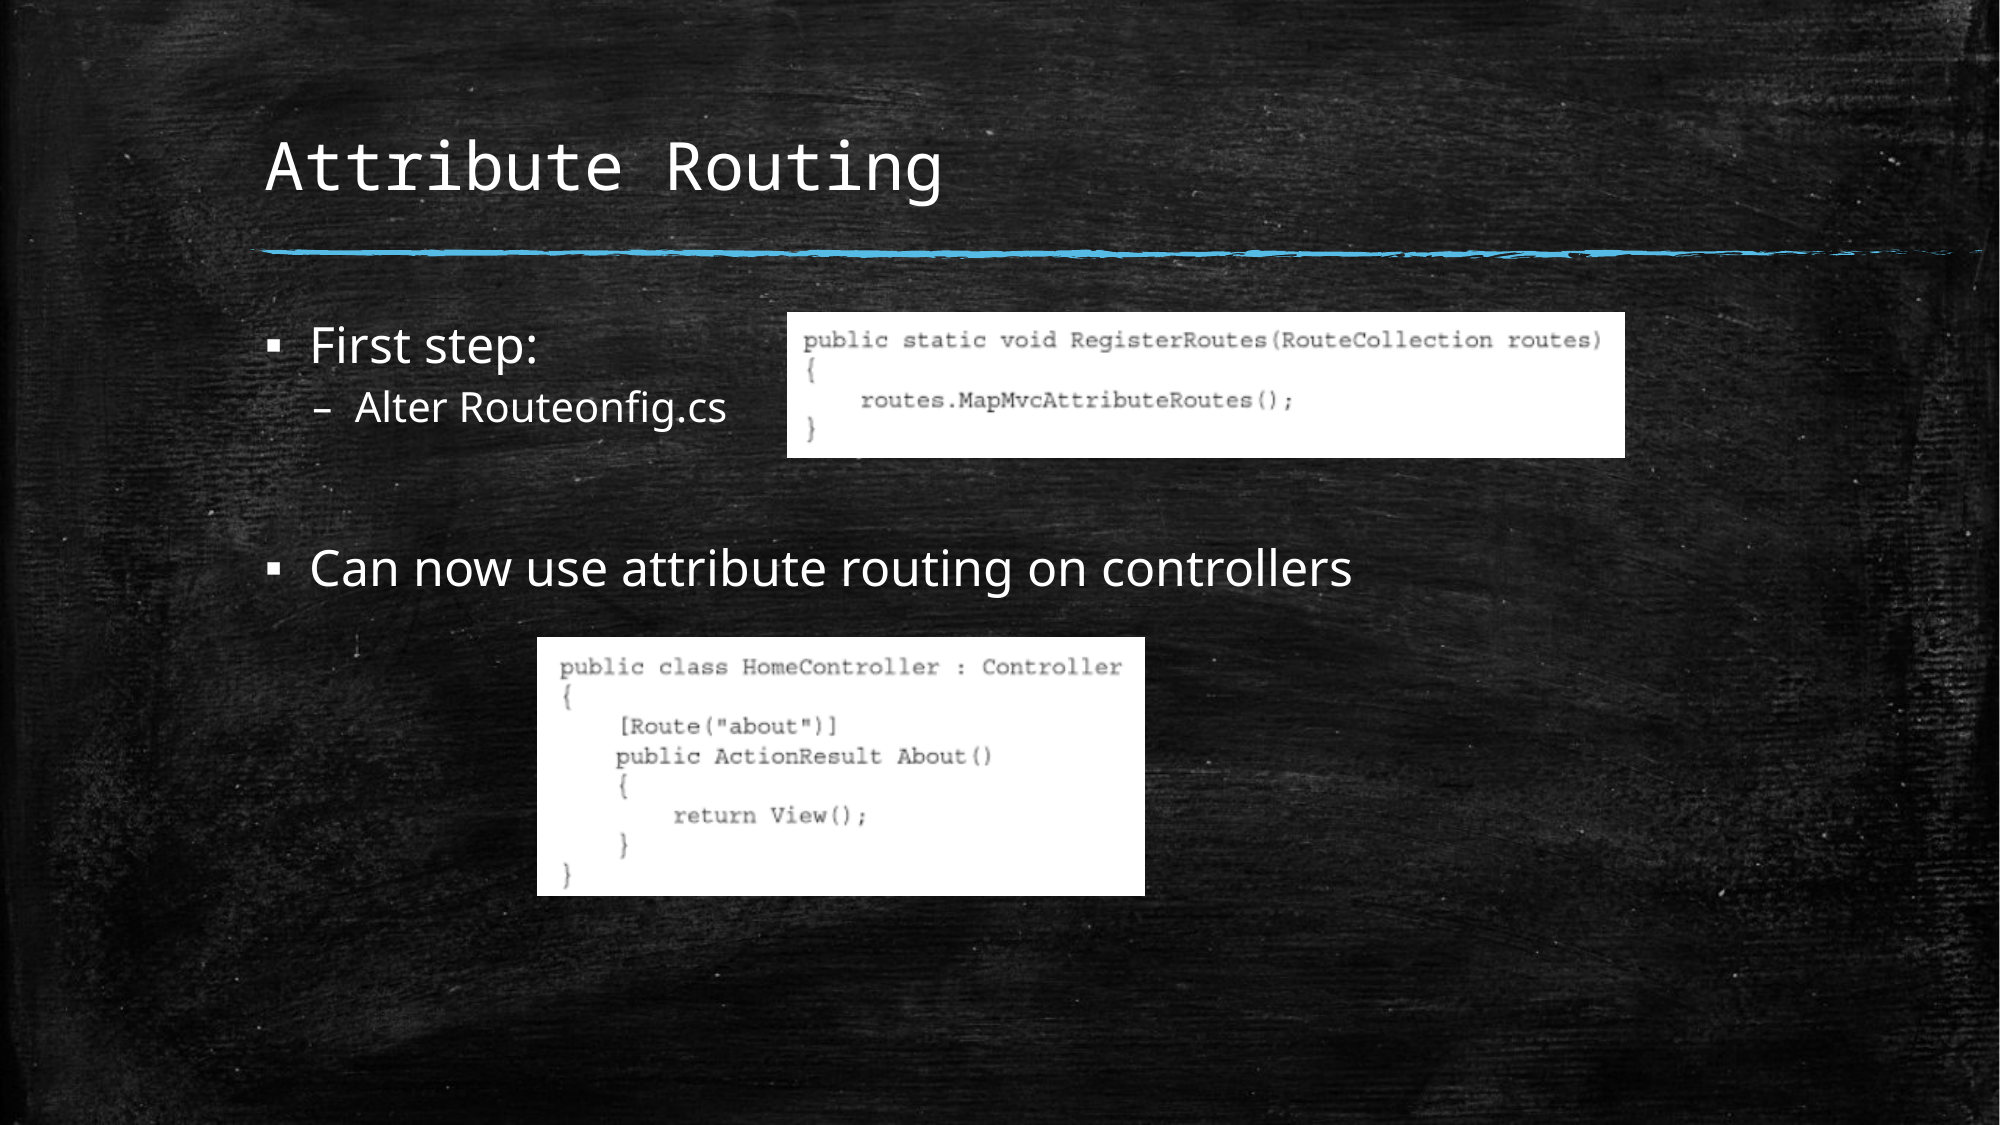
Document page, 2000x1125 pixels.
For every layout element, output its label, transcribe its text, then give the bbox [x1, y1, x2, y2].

list First step: Alter Routeonfig.cs Can now use attribute routing on controllers [249, 312, 1750, 1013]
title Attribute Routing [249, 45, 1750, 213]
picture [787, 312, 1625, 458]
picture [537, 637, 1145, 896]
